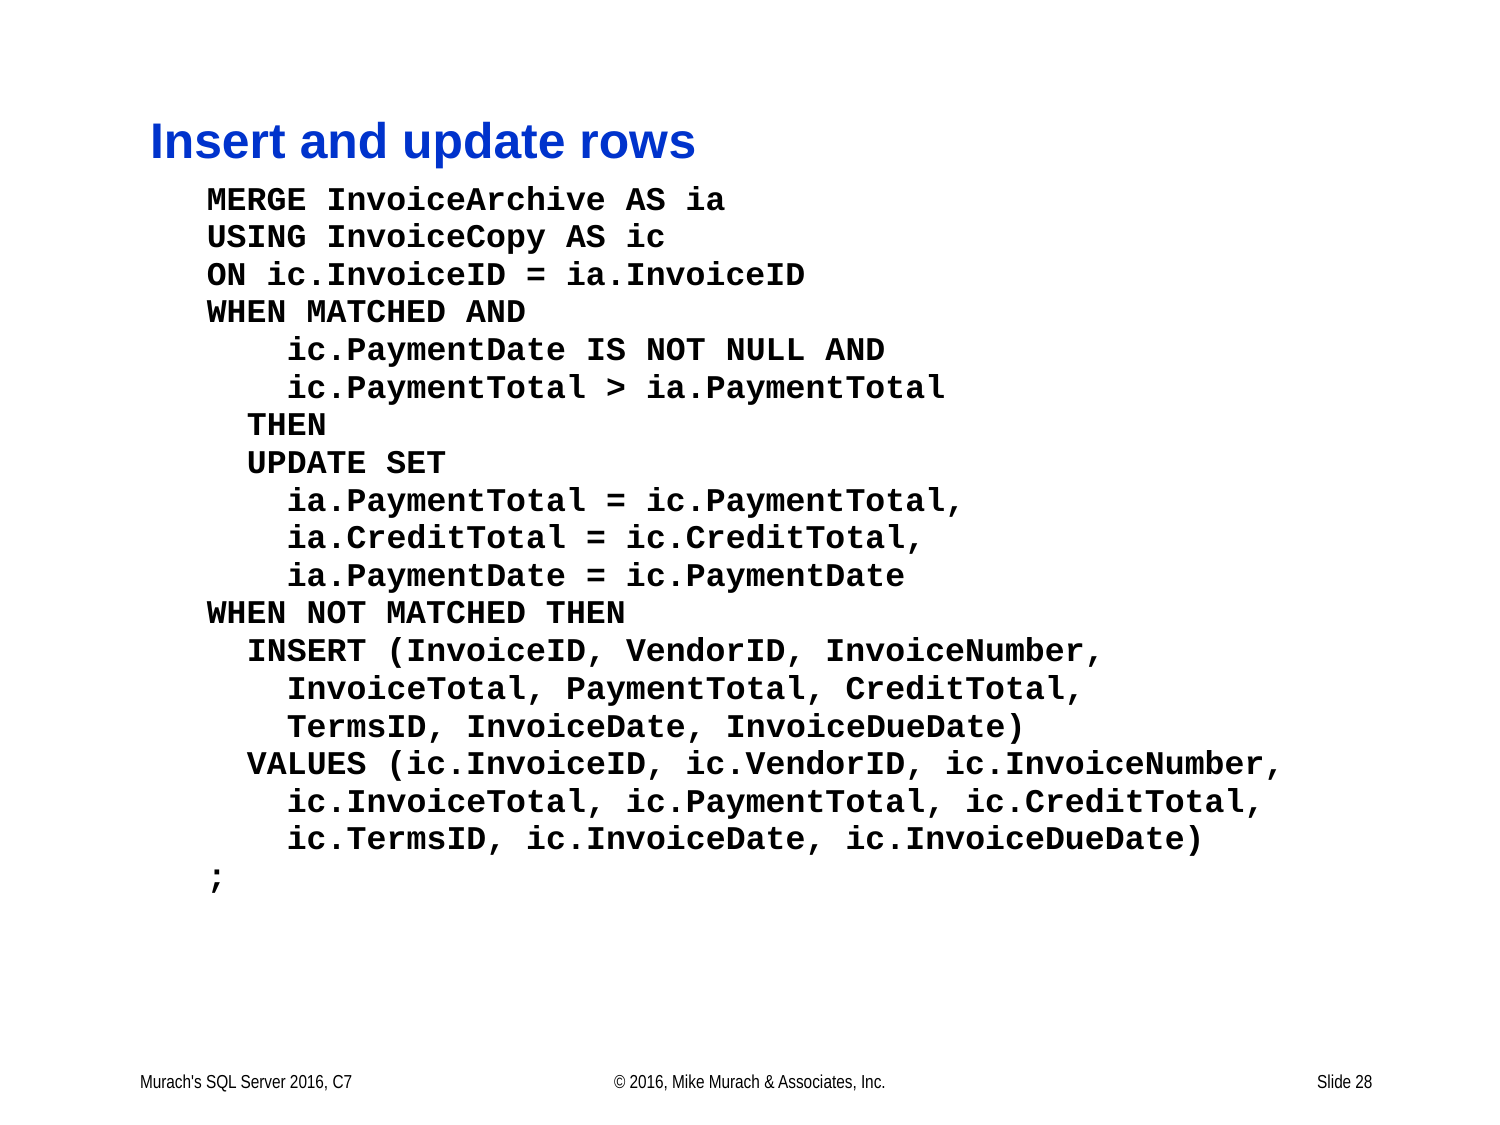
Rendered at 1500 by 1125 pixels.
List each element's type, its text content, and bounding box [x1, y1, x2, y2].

slide_number Slide 28 [1074, 1024, 1388, 1101]
slide_number Murach's SQL Server 2016, C7 [124, 1024, 451, 1101]
footer © 2016, Mike Murach & Associates, Inc. [474, 1024, 1026, 1101]
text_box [149, 112, 1347, 931]
